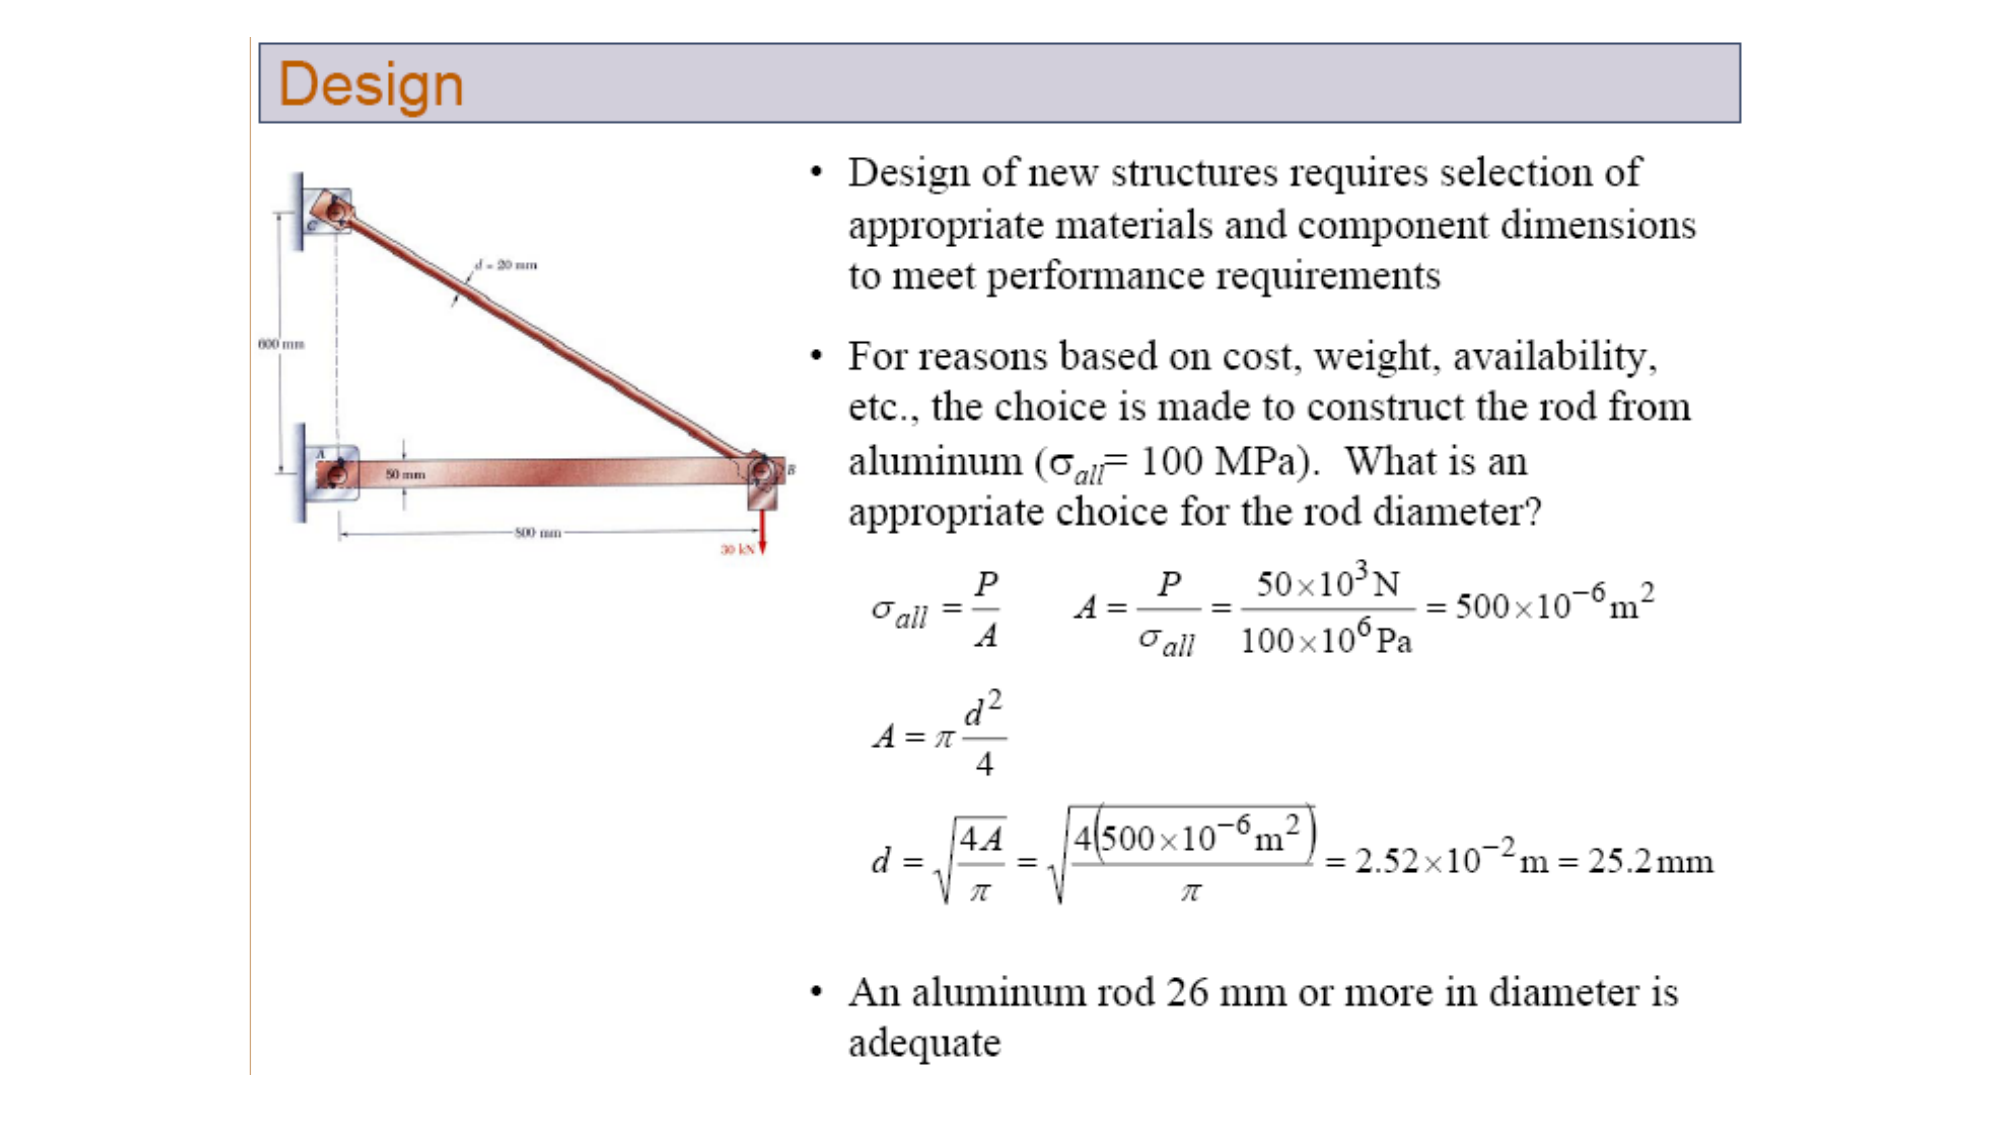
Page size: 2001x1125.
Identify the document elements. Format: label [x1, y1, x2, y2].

subtitle [249, 37, 1751, 1076]
